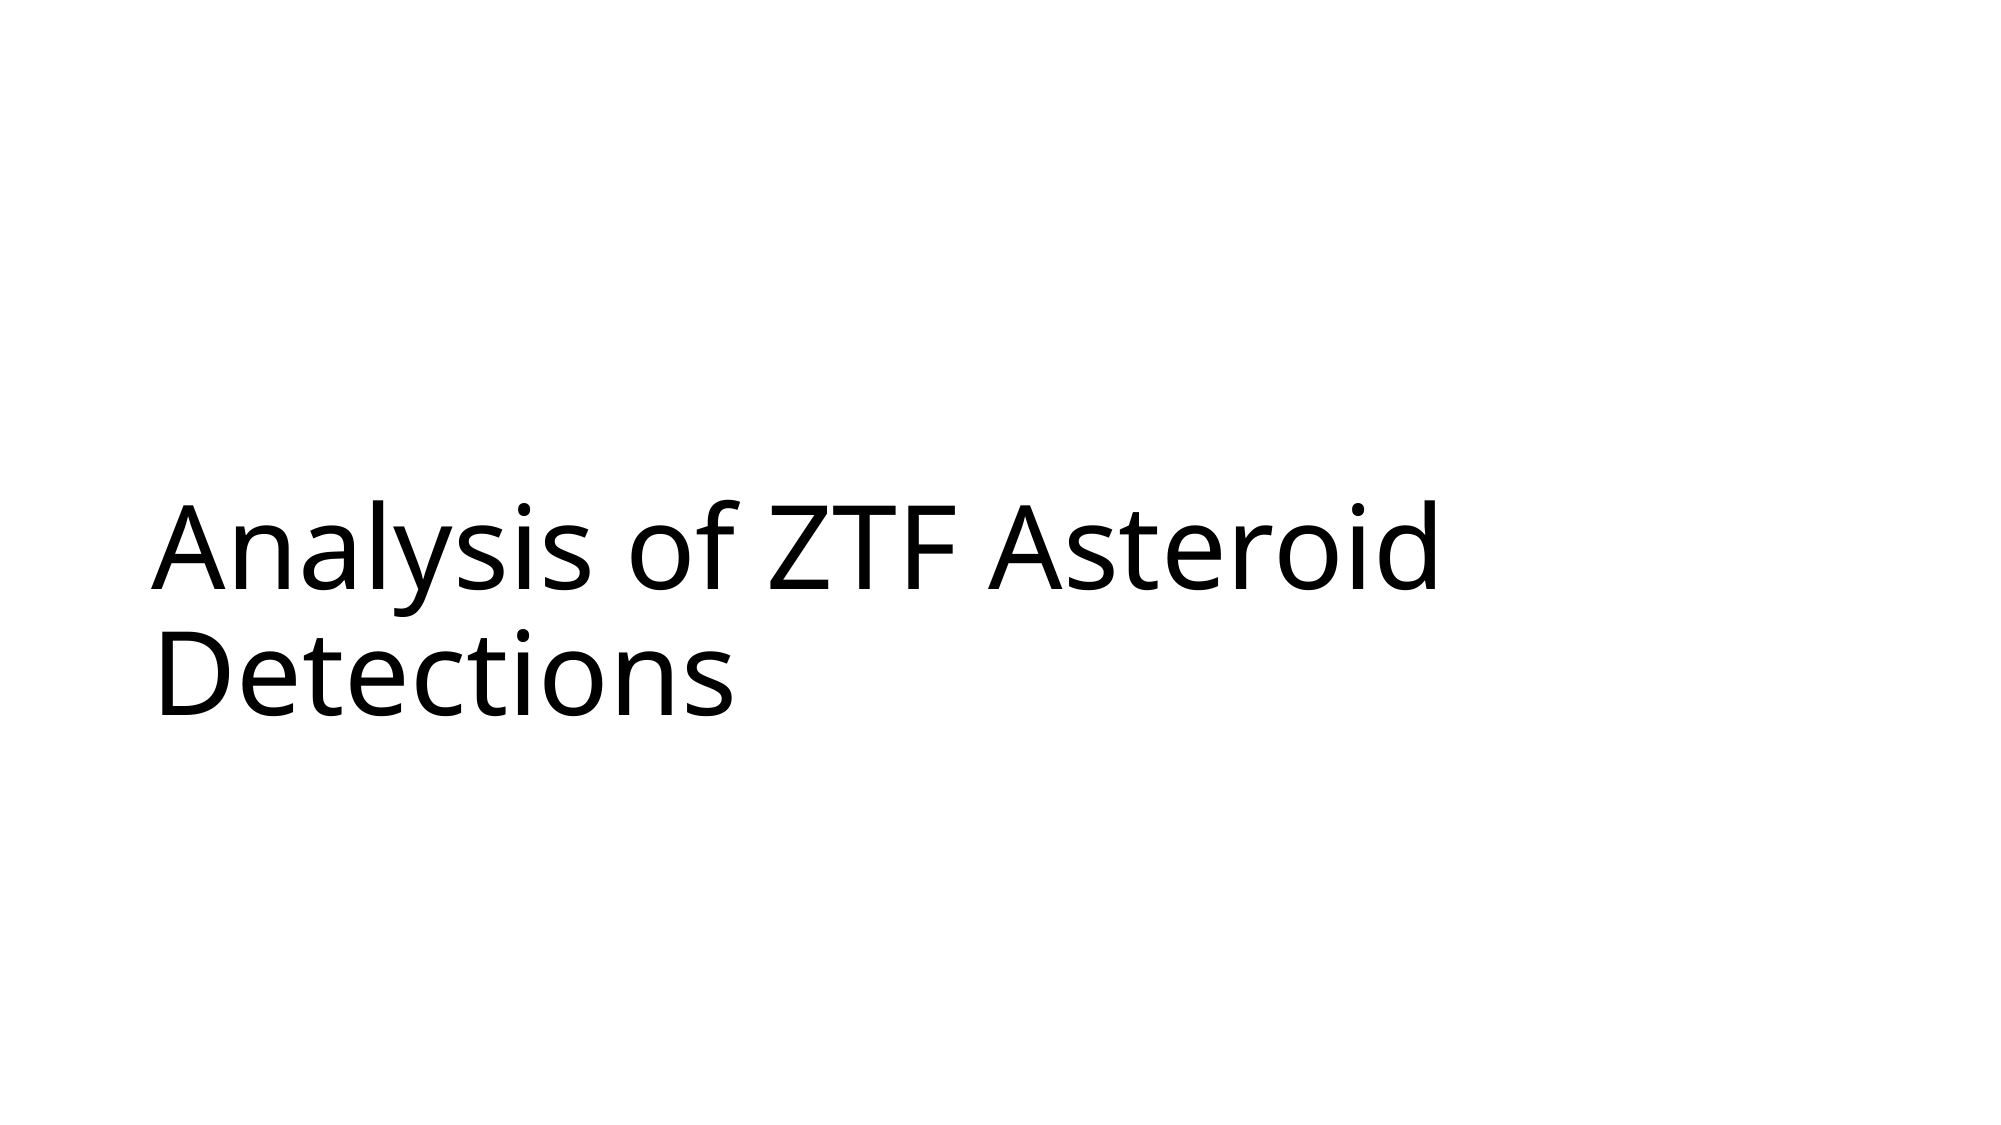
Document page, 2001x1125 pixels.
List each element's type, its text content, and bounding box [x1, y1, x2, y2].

title Analysis of ZTF Asteroid Detections [136, 280, 1862, 749]
